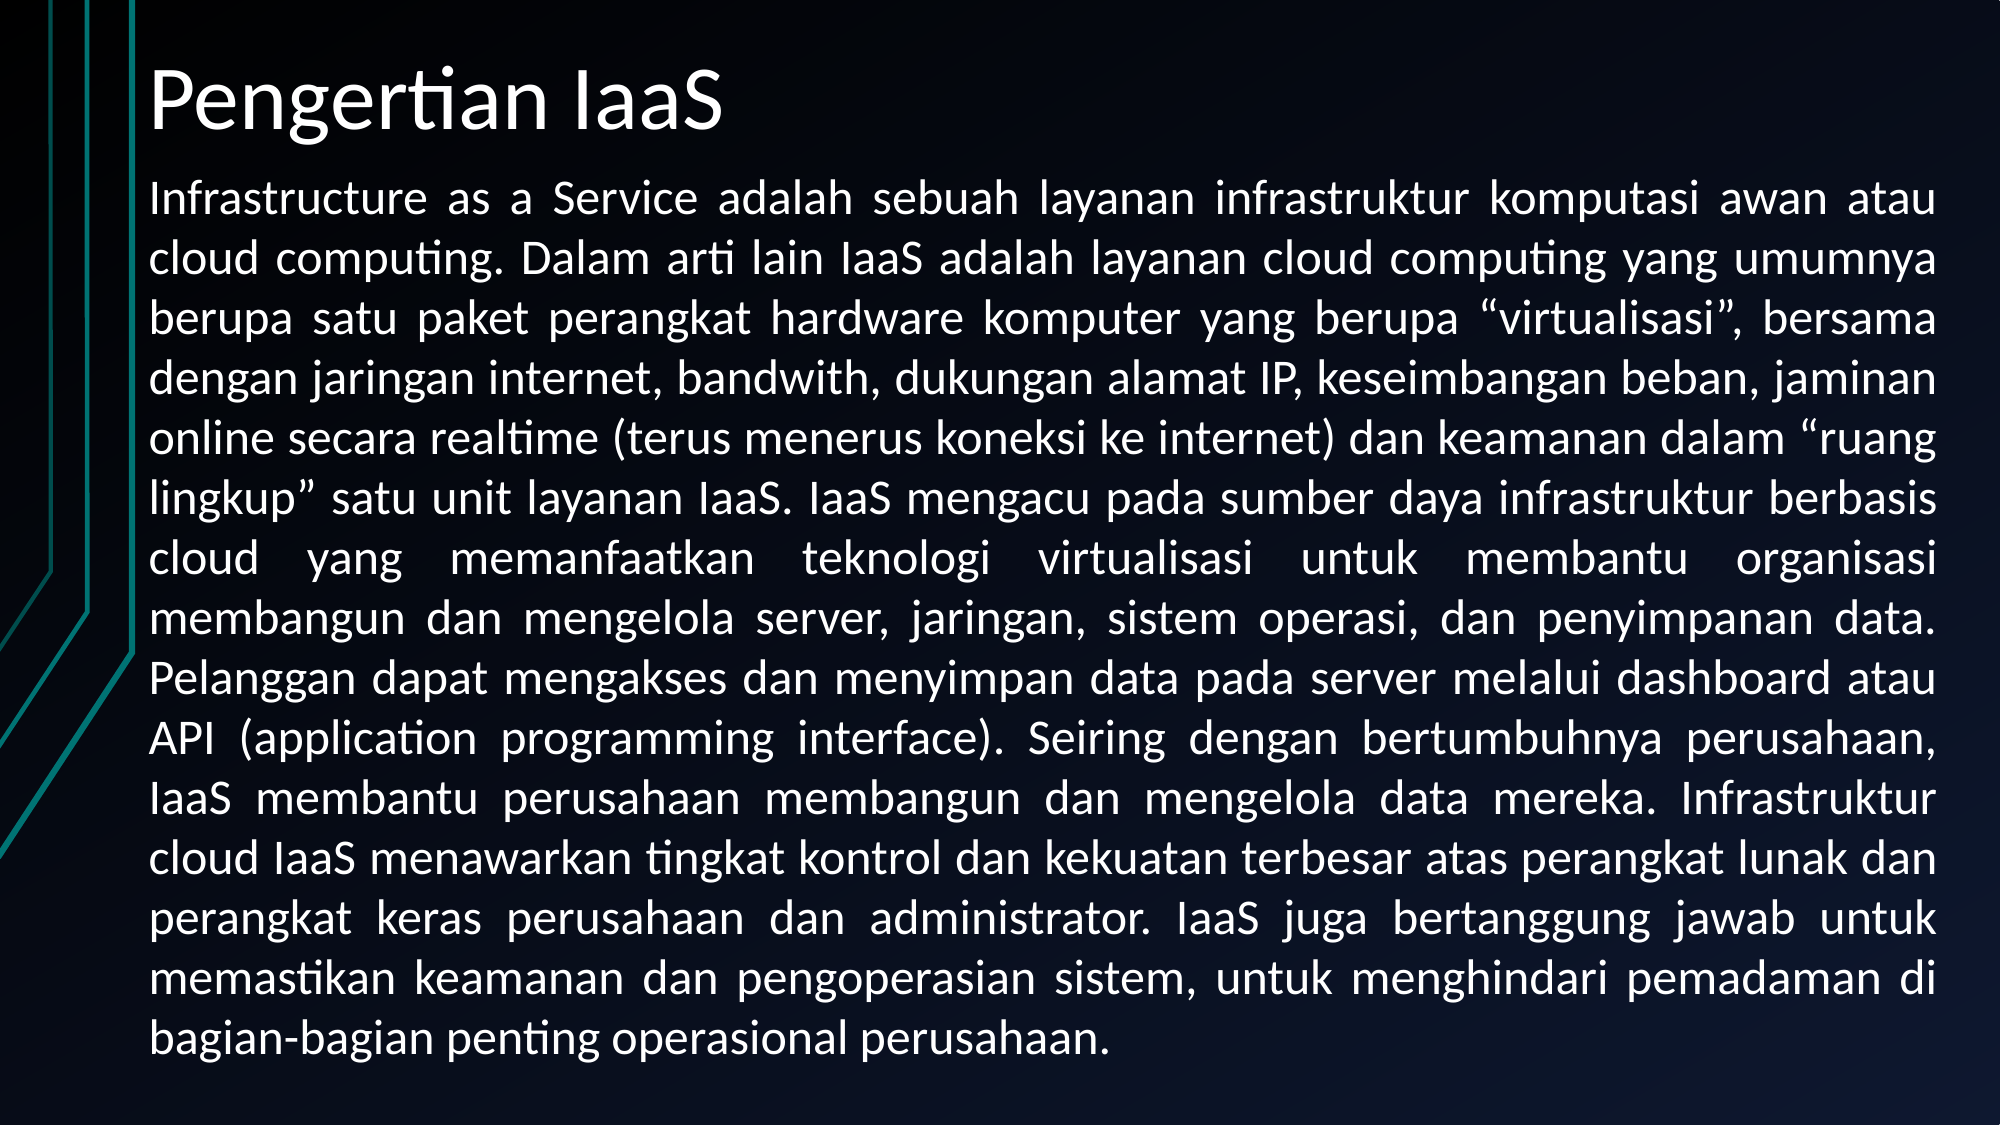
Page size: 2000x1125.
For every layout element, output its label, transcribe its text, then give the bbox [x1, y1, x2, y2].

text_box Infrastructure as a Service adalah sebuah layanan infrastruktur komputasi awan atau cloud computing. Dalam arti lain IaaS adalah layanan cloud computing yang umumnya berupa satu paket perangkat hardware komputer yang berupa “virtualisasi”, bersama dengan jaringan internet, bandwith, dukungan alamat IP, keseimbangan beban, jaminan online secara realtime (terus menerus koneksi ke internet) dan keamanan dalam “ruang lingkup” satu unit layanan IaaS. IaaS mengacu pada sumber daya infrastruktur berbasis cloud yang memanfaatkan teknologi virtualisasi untuk membantu organisasi membangun dan mengelola server, jaringan, sistem operasi, dan penyimpanan data. Pelanggan dapat mengakses dan menyimpan data pada server melalui dashboard atau API (application programming interface). Seiring dengan bertumbuhnya perusahaan, IaaS membantu perusahaan membangun dan mengelola data mereka. Infrastruktur cloud IaaS menawarkan tingkat kontrol dan kekuatan terbesar atas perangkat lunak dan perangkat keras perusahaan dan administrator. IaaS juga bertanggung jawab untuk memastikan keamanan dan pengoperasian sistem, untuk menghindari pemadaman di bagian-bagian penting operasional perusahaan. [133, 157, 1953, 1072]
text_box Pengertian IaaS [133, 30, 1136, 156]
